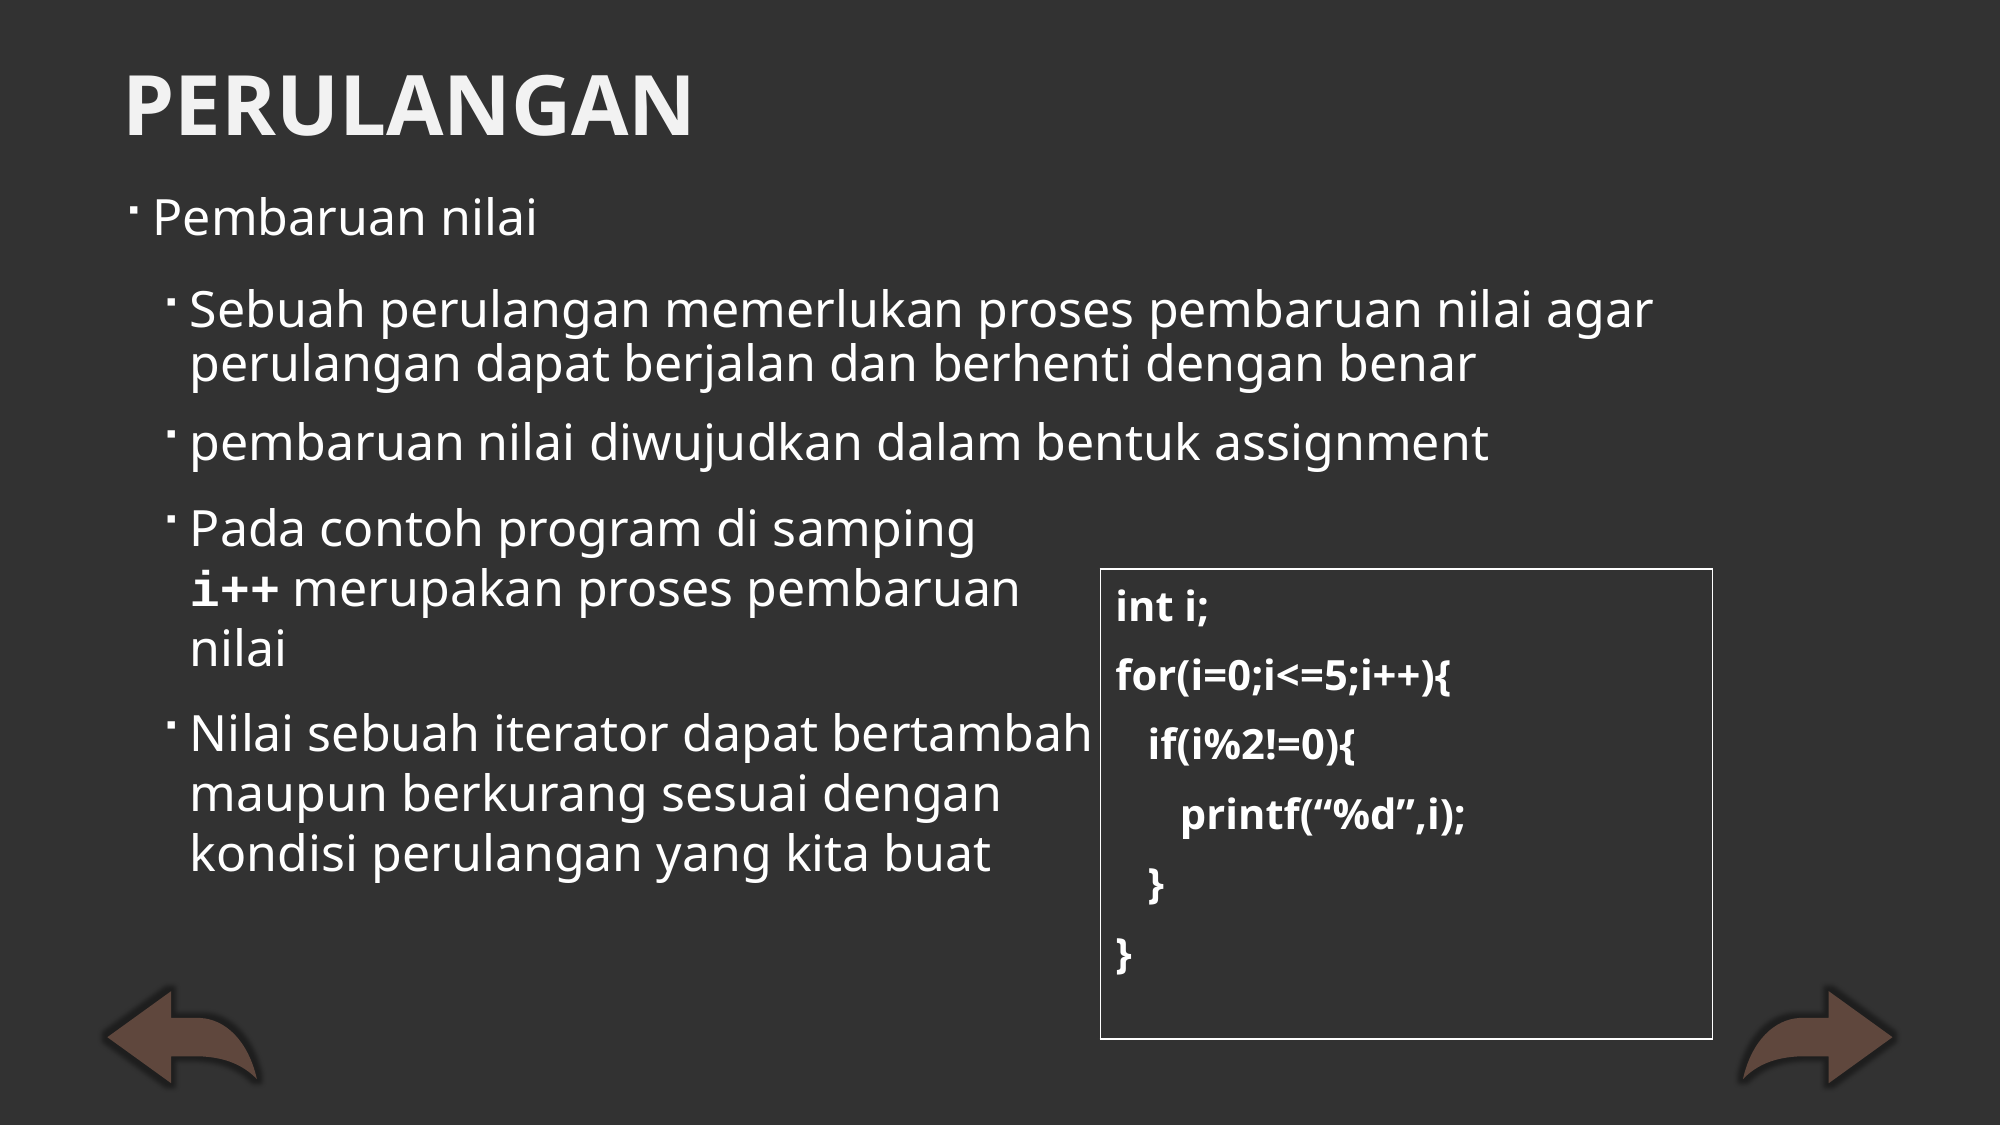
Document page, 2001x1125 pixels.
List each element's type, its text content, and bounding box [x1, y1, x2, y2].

text_box [106, 990, 258, 1085]
list Pembaruan nilai Sebuah perulangan memerlukan proses pembaruan nilai agar perulangan dapat berjalan dan berhenti dengan benar pembaruan nilai diwujudkan dalam bentuk assignment Pada contoh program di samping i++ merupakan proses pembaruan nilai Nilai sebuah iterator dapat bertambah maupun berkurang sesuai dengan kondisi perulangan yang kita buat [107, 185, 1713, 876]
text_box [1741, 990, 1894, 1085]
title PERULANGAN [107, 34, 1713, 185]
table_header int i; for(i=0;i<=5;i++){ if(i%2!=0){ printf(“%d”,i); } } [1101, 570, 1712, 1038]
